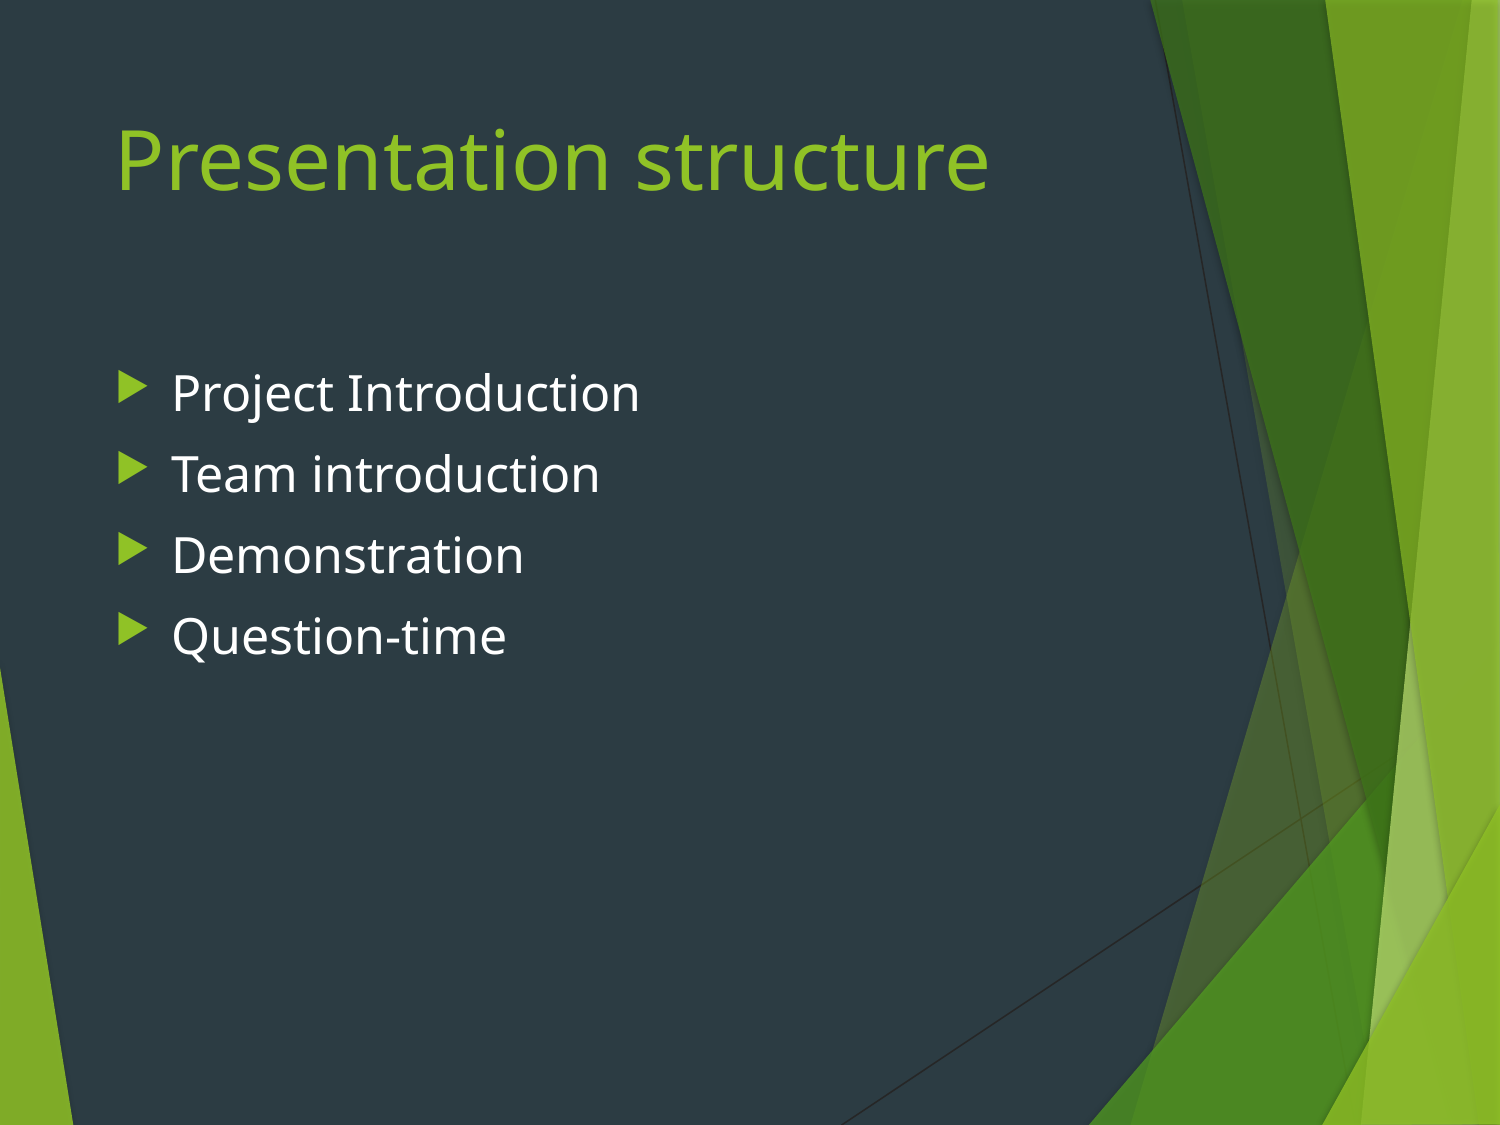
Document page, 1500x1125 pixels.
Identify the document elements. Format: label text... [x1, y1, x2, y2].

list Project Introduction Team introduction Demonstration Question-time [99, 354, 1142, 992]
title Presentation structure [99, 99, 1142, 317]
